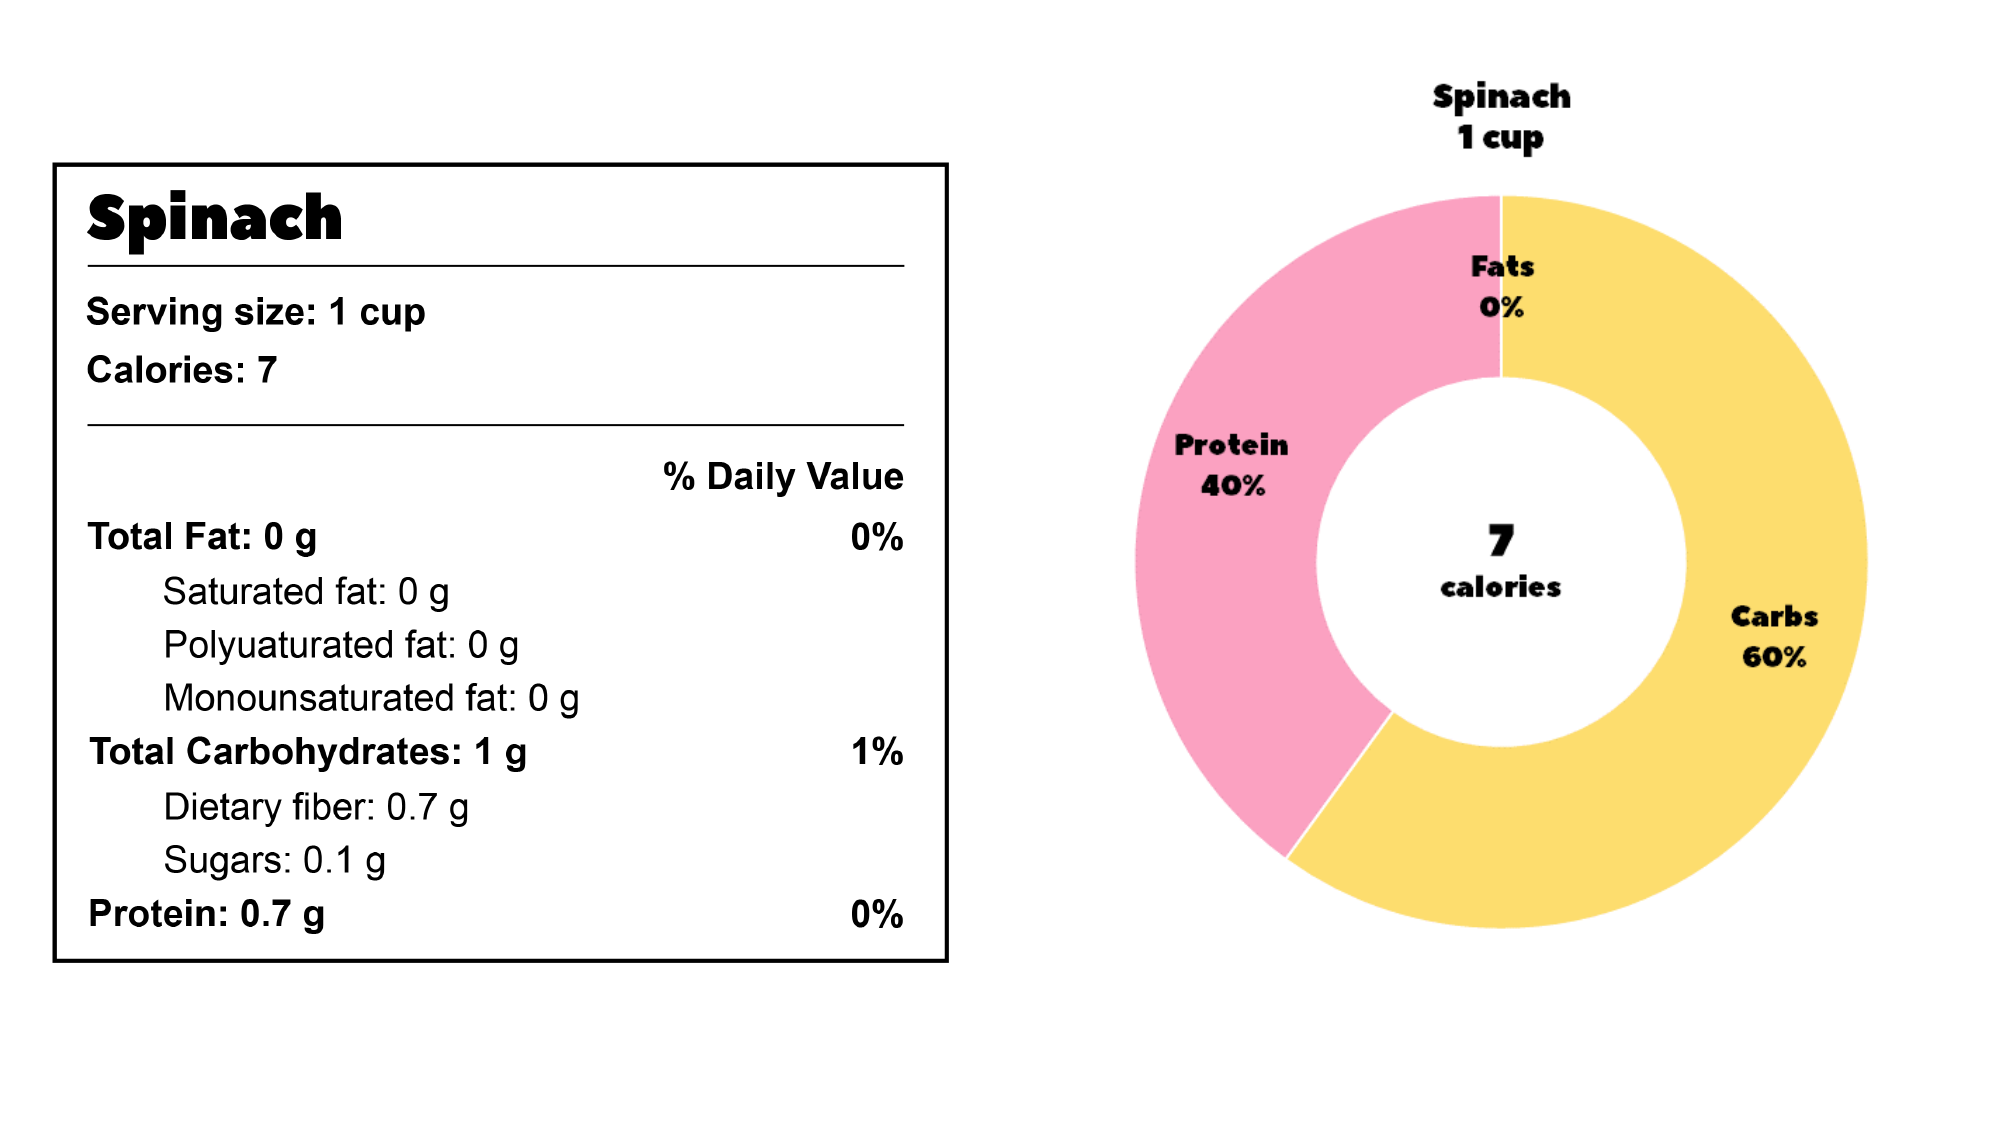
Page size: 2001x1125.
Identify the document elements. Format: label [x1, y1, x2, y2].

picture [52, 162, 949, 963]
picture [1063, 56, 1940, 1068]
